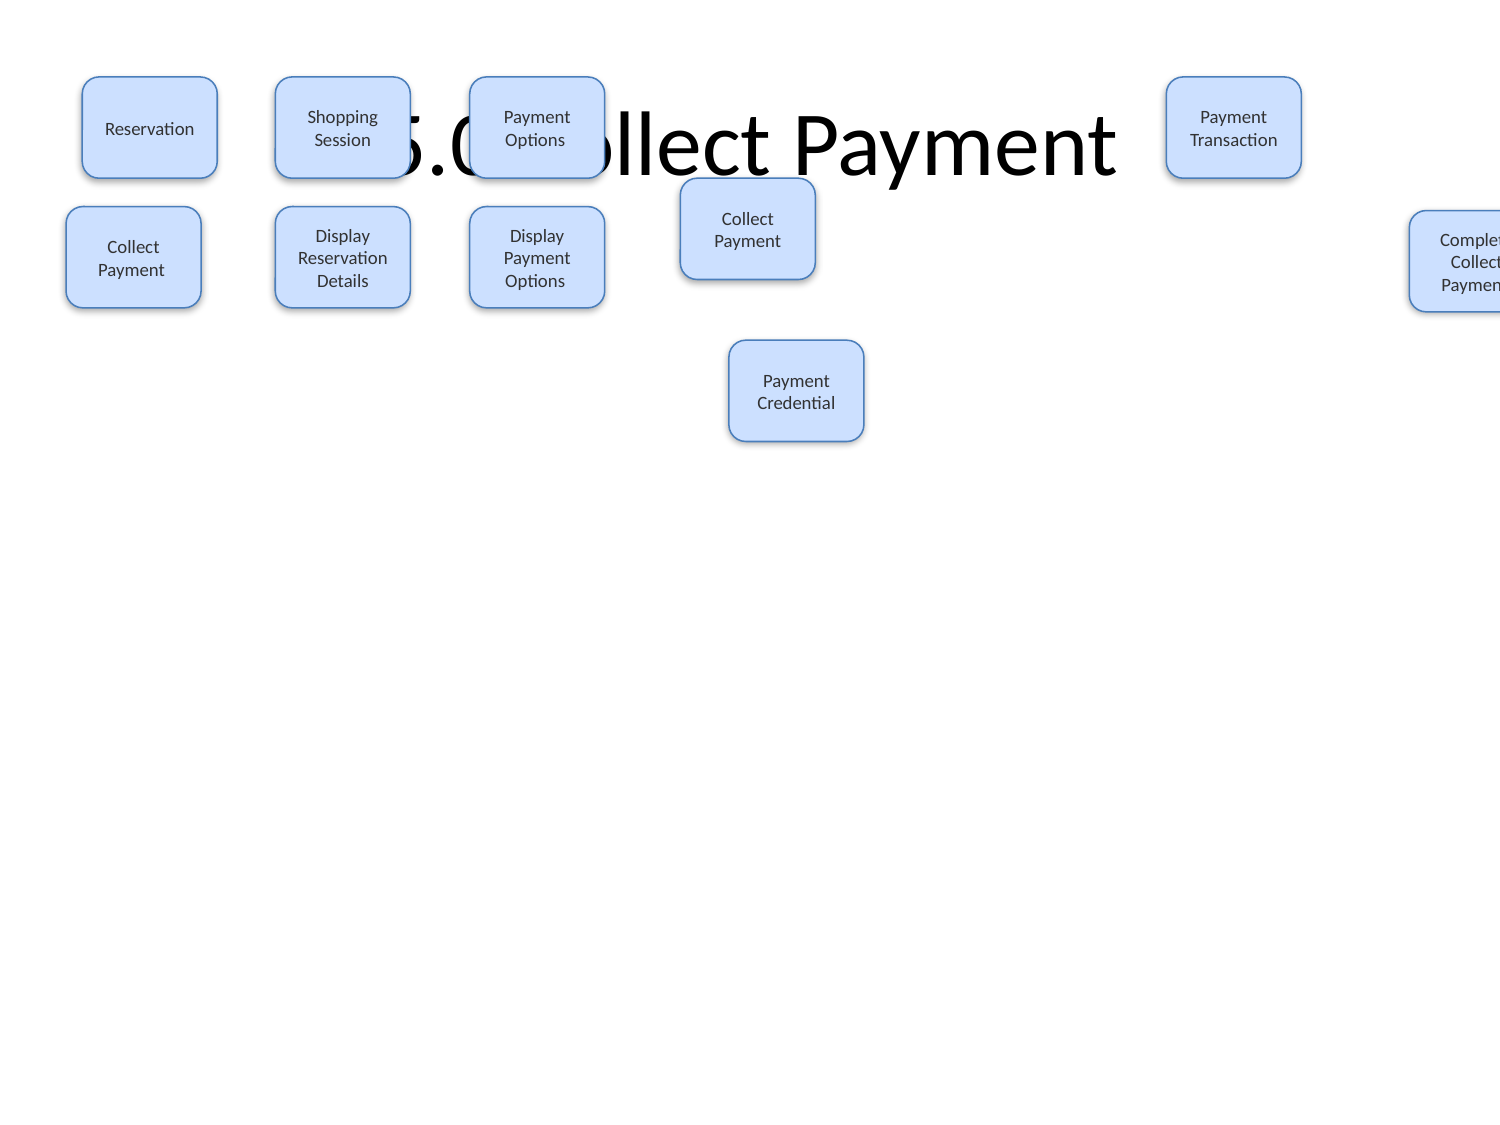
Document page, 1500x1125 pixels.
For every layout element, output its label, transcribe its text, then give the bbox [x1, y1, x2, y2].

text_box Collect Payment [679, 177, 817, 281]
text_box Display Reservation Details [274, 205, 412, 309]
text_box Shopping Session [274, 76, 412, 179]
title 5.0 Collect Payment [75, 45, 1425, 233]
text_box Display Payment Options [468, 205, 606, 309]
text_box Complete Collect Payment [1408, 209, 1500, 313]
text_box Collect Payment [65, 205, 202, 309]
text_box Payment Options [468, 76, 606, 179]
text_box Payment Credential [728, 339, 865, 443]
text_box Payment Transaction [1165, 76, 1303, 179]
text_box Reservation [81, 76, 219, 179]
